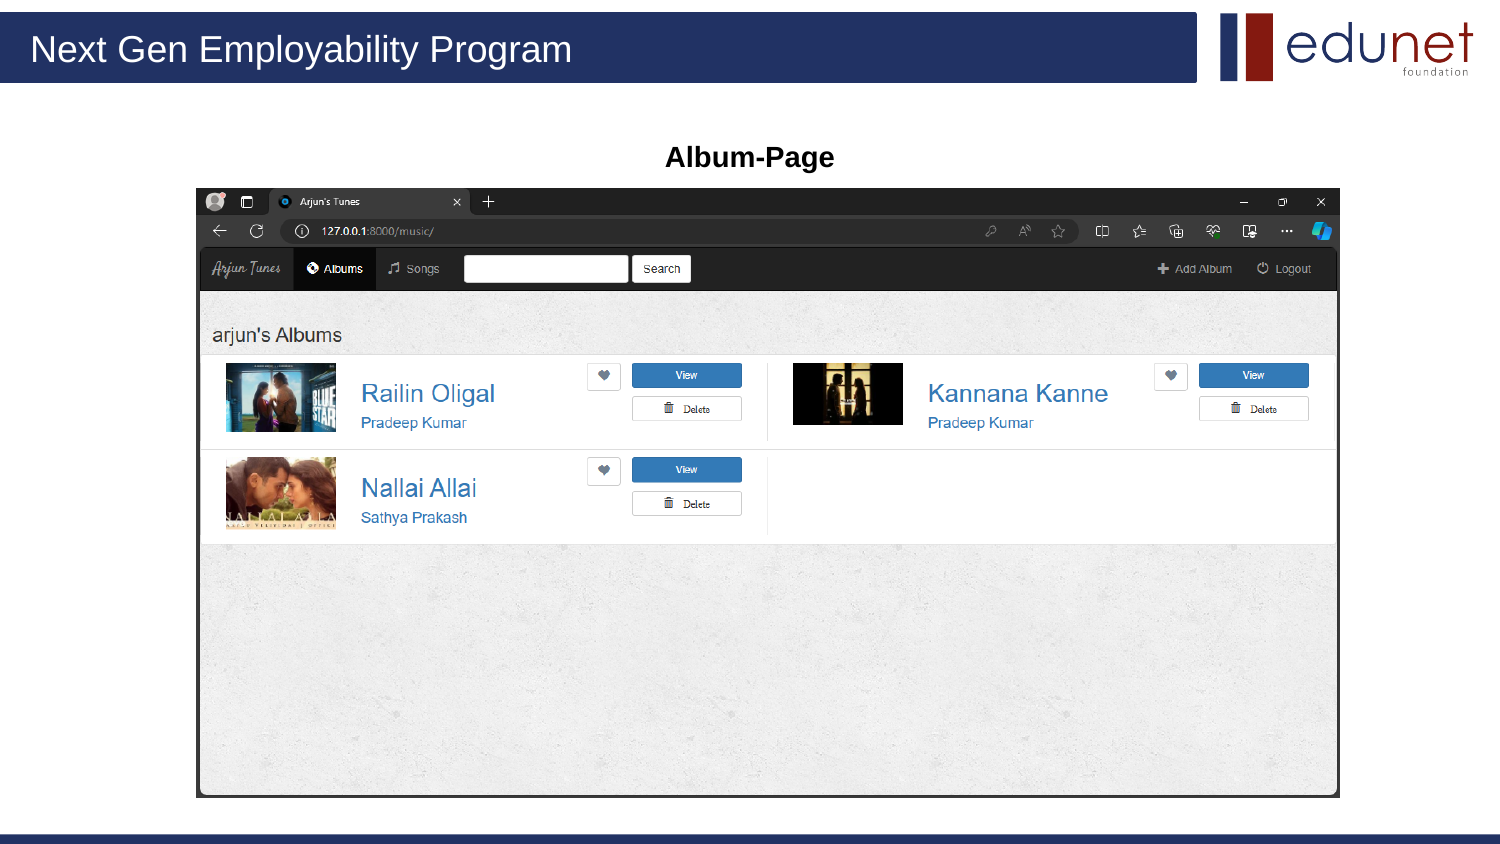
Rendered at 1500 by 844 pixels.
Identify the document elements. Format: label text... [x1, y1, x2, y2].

picture [1279, 14, 1482, 83]
title Album-Page [103, 104, 1397, 208]
picture [196, 188, 1340, 799]
